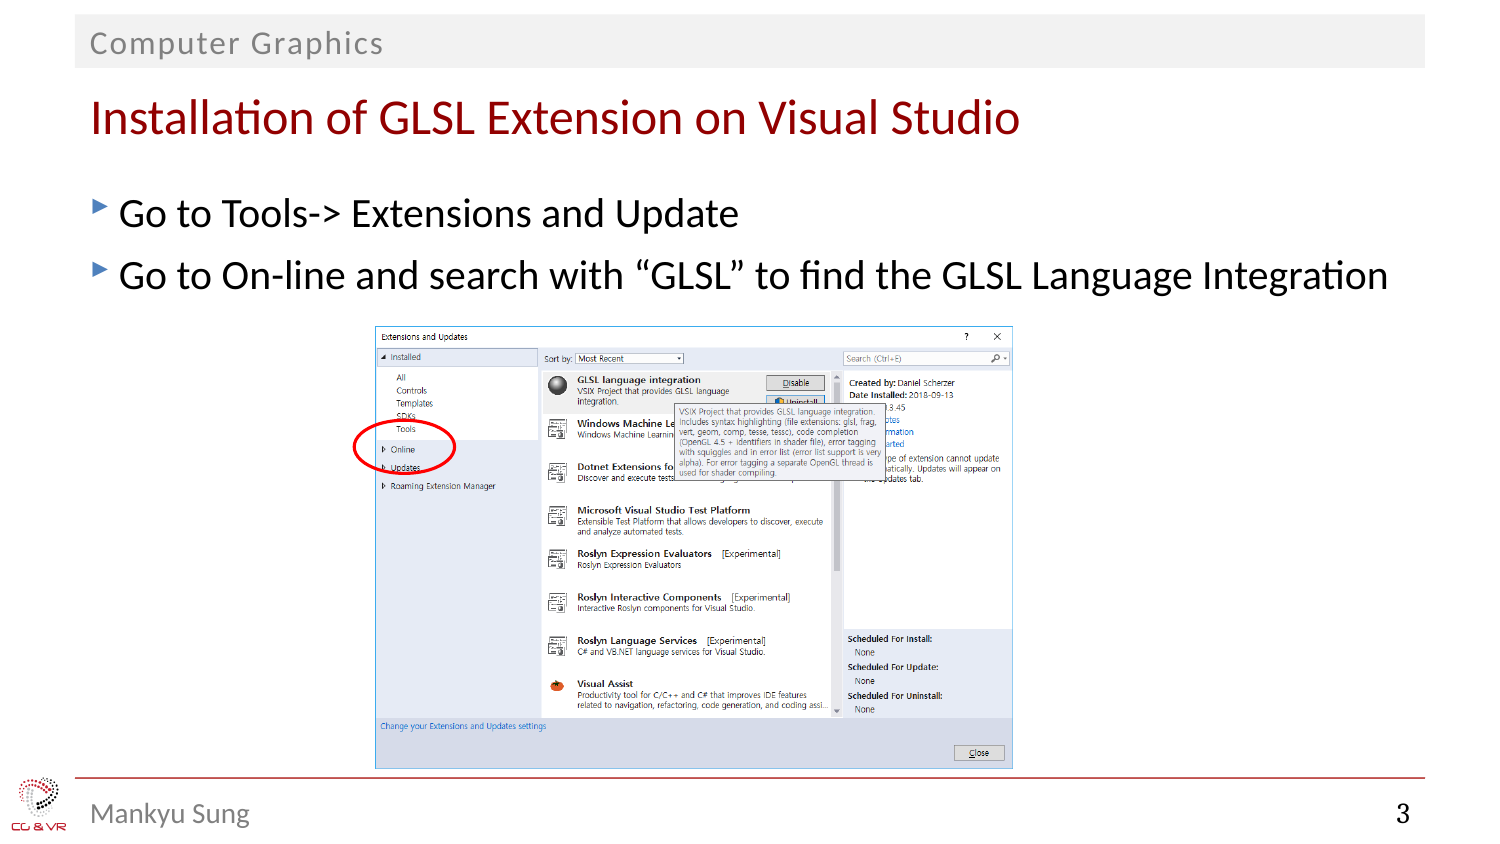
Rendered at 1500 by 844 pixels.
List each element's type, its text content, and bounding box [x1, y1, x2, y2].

picture [374, 326, 1013, 769]
picture [1, 768, 75, 838]
title Installation of GLSL Extension on Visual Studio [75, 77, 1425, 153]
list Go to Tools-> Extensions and Update Go to On-line and search with “GLSL” to find the GLSL Language Integration [75, 178, 1425, 769]
text_box [352, 426, 368, 467]
slide_number 3 [1224, 787, 1425, 827]
